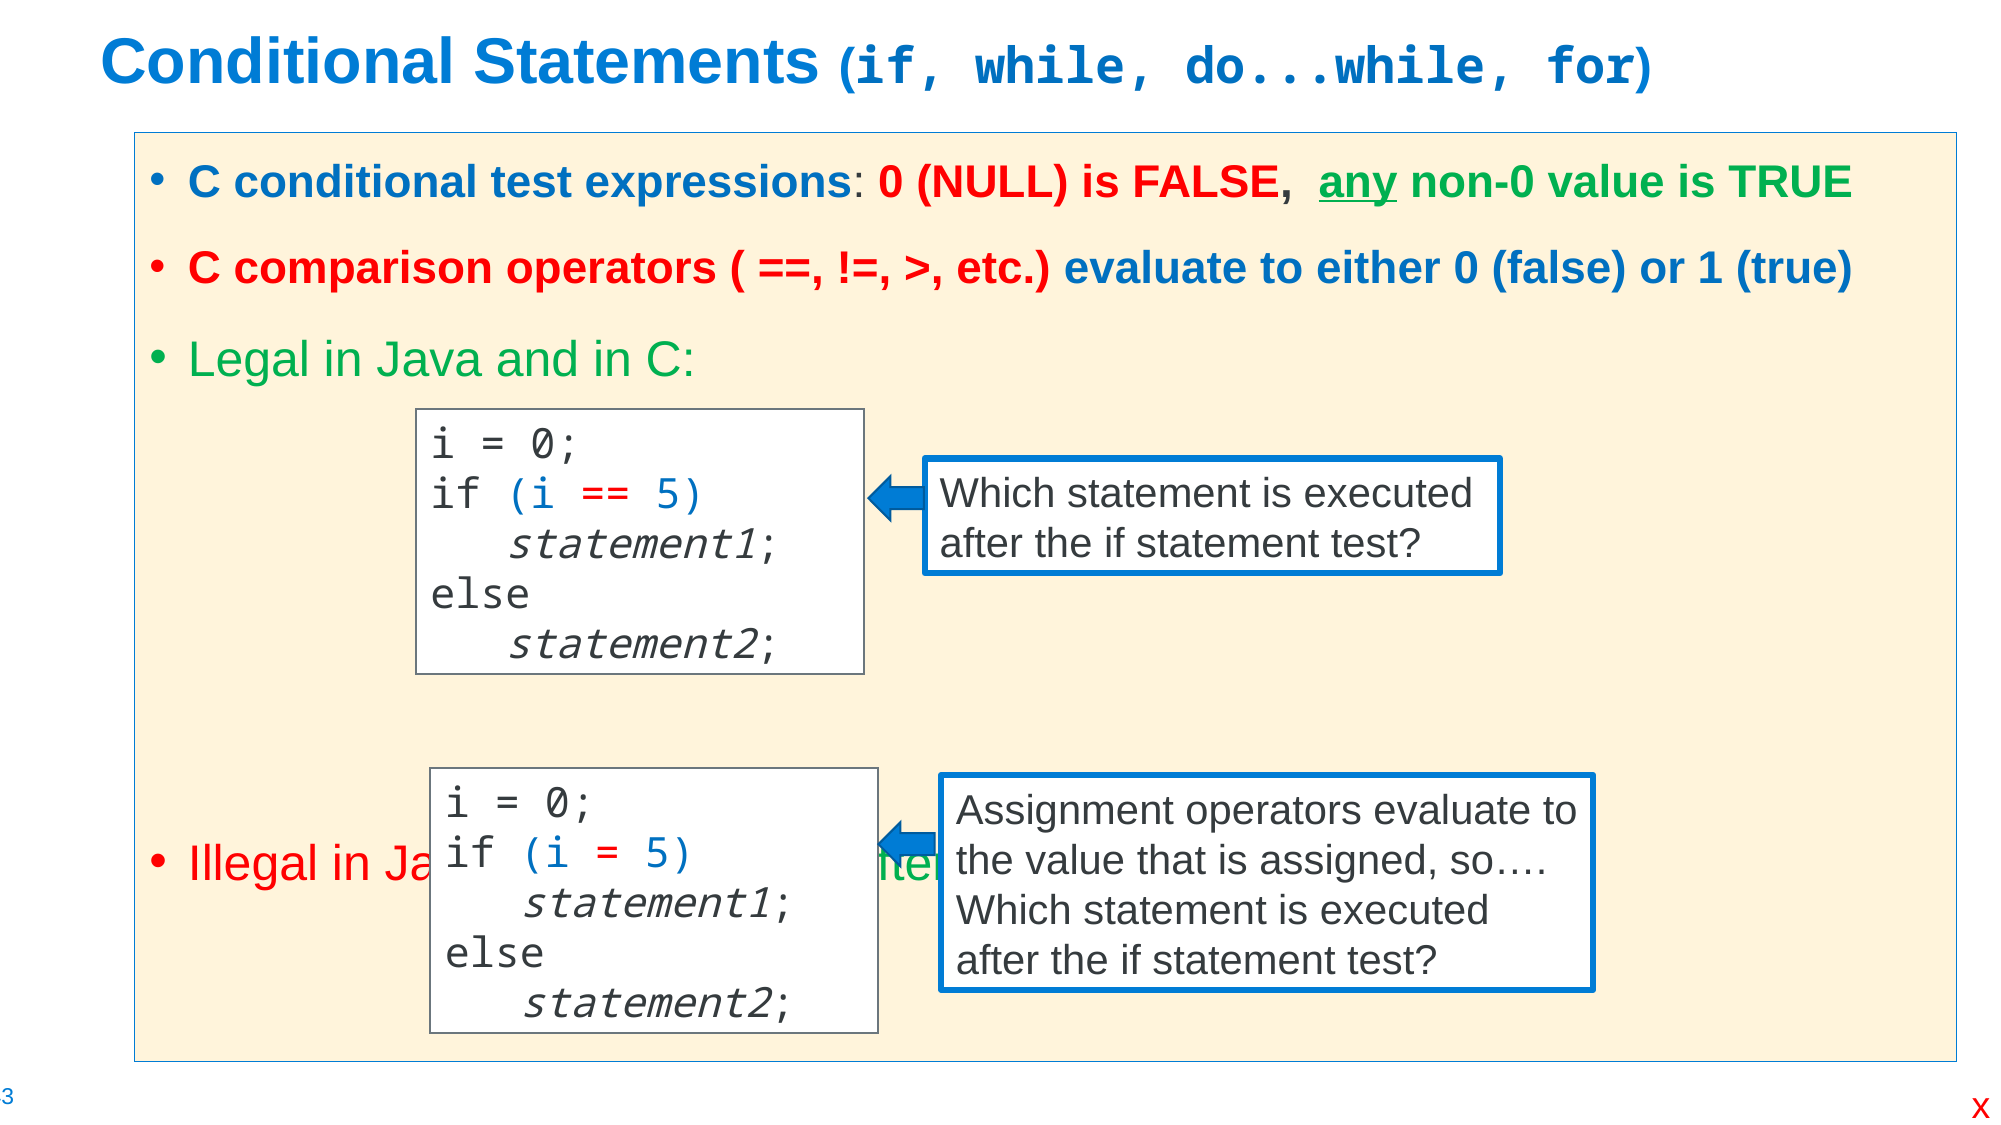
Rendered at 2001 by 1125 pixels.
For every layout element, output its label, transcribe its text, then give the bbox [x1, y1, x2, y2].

text_box i = 0; if (i == 5) statement1; else statement2; [415, 409, 865, 675]
text_box i = 0; if (i = 5) statement1; else statement2; [430, 768, 879, 1033]
list C conditional test expressions: 0 (NULL) is FALSE, any non-0 value is TRUE C comparison operators ( ==, !=, >, etc.) evaluate to either 0 (false) or 1 (true) Legal in Java and in C: Illegal in Java, but legal in C (often a typo!): [134, 132, 1957, 1062]
text_box x [1956, 1073, 2000, 1125]
title Conditional Statements (if, while, do...while, for) [85, 10, 1811, 106]
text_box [868, 458, 1502, 575]
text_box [878, 775, 1596, 993]
